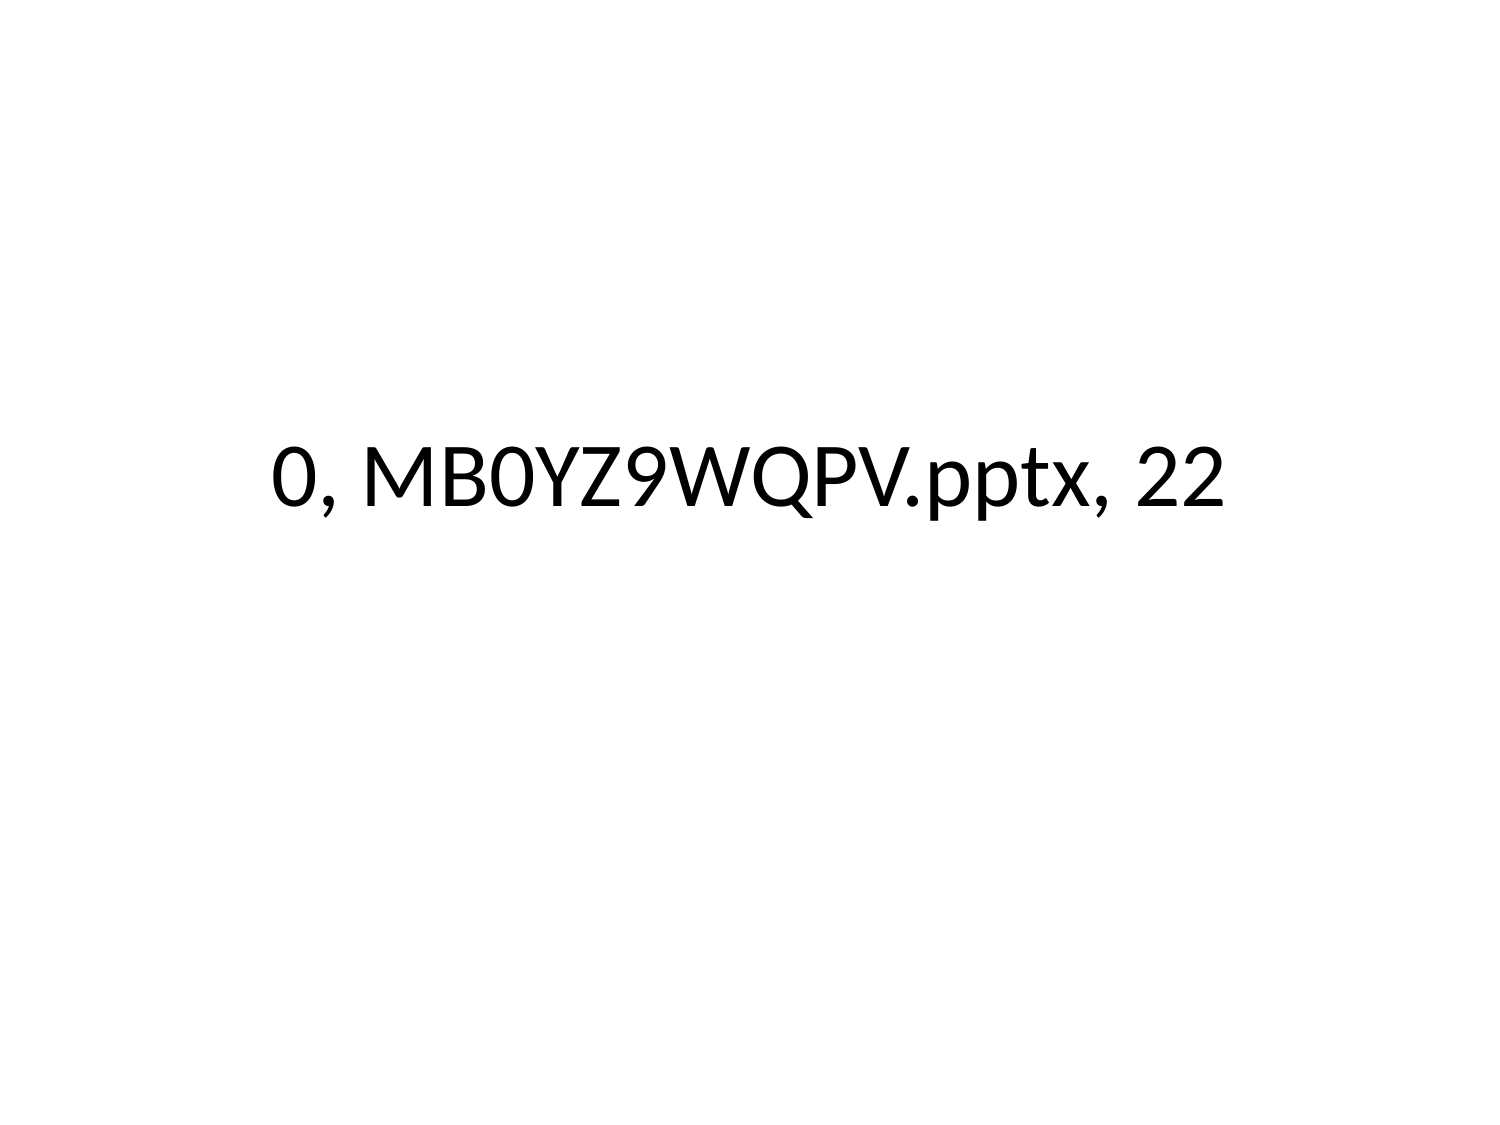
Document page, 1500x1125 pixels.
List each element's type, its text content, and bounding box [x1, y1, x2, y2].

title 0, MB0YZ9WQPV.pptx, 22 [112, 349, 1388, 591]
